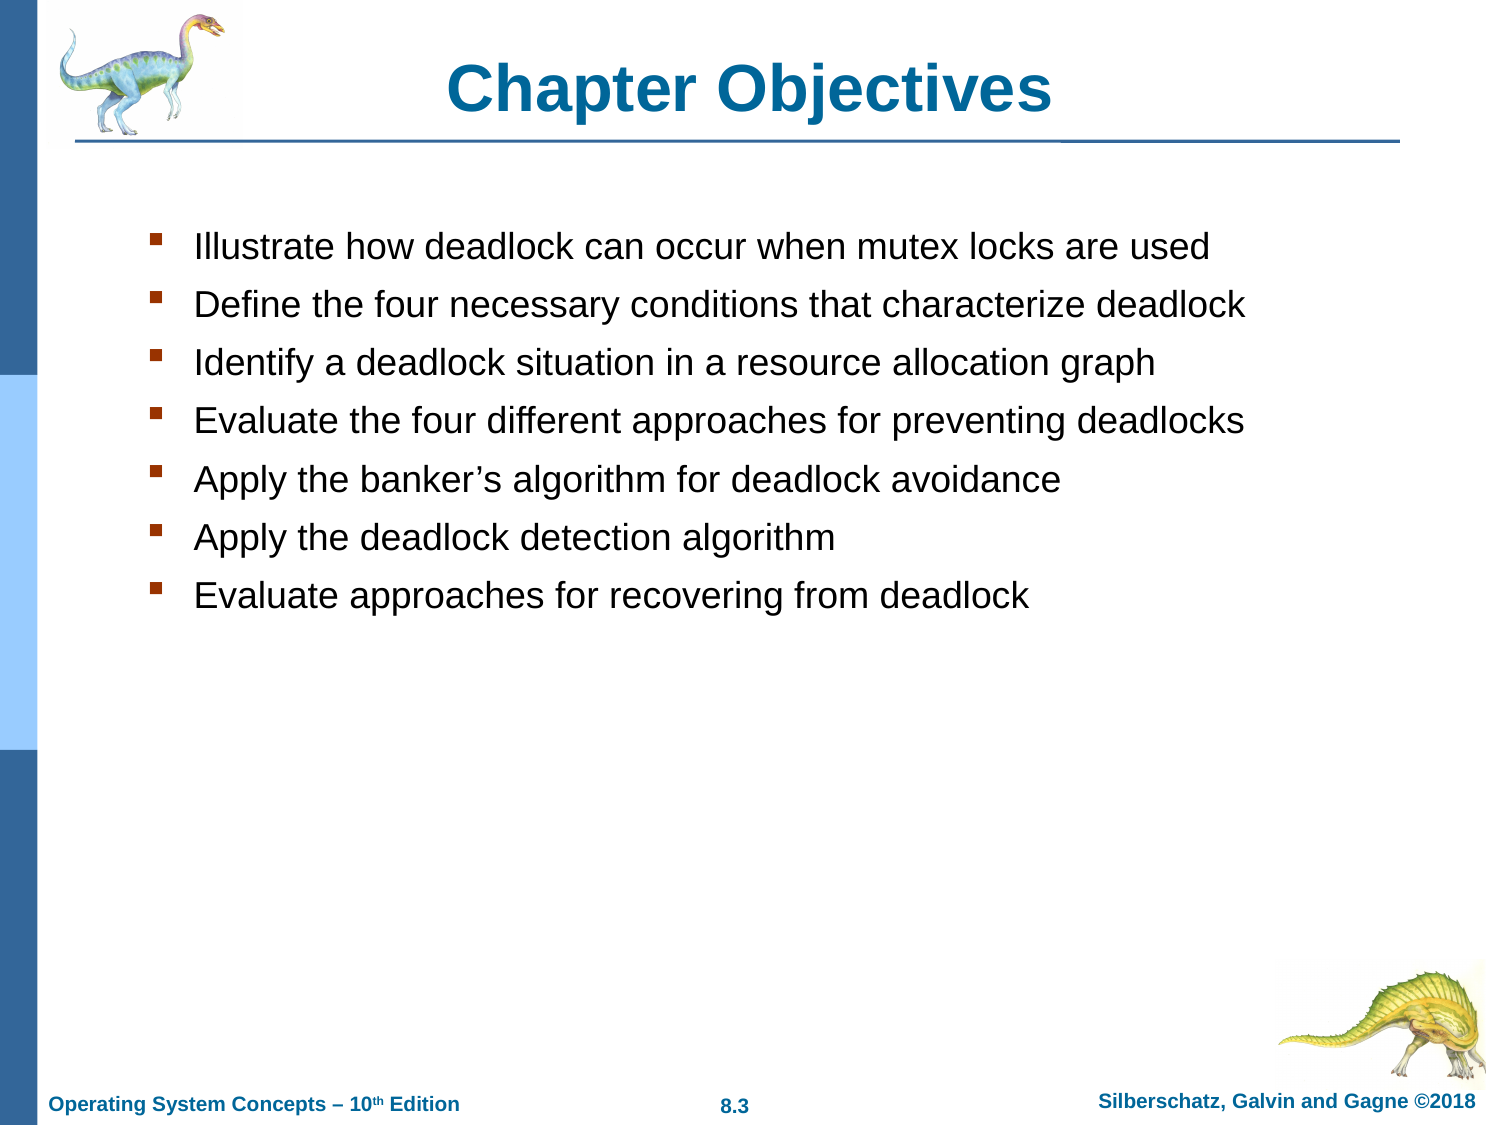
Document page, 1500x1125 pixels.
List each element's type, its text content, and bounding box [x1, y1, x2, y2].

picture [46, 0, 243, 149]
list Illustrate how deadlock can occur when mutex locks are used Define the four necessary conditions that characterize deadlock Identify a deadlock situation in a resource allocation graph Evaluate the four different approaches for preventing deadlocks Apply the banker’s algorithm for deadlock avoidance Apply the deadlock detection algorithm Evaluate approaches for recovering from deadlock [131, 214, 1407, 953]
title Chapter Objectives [75, 37, 1425, 133]
picture [1275, 959, 1486, 1090]
